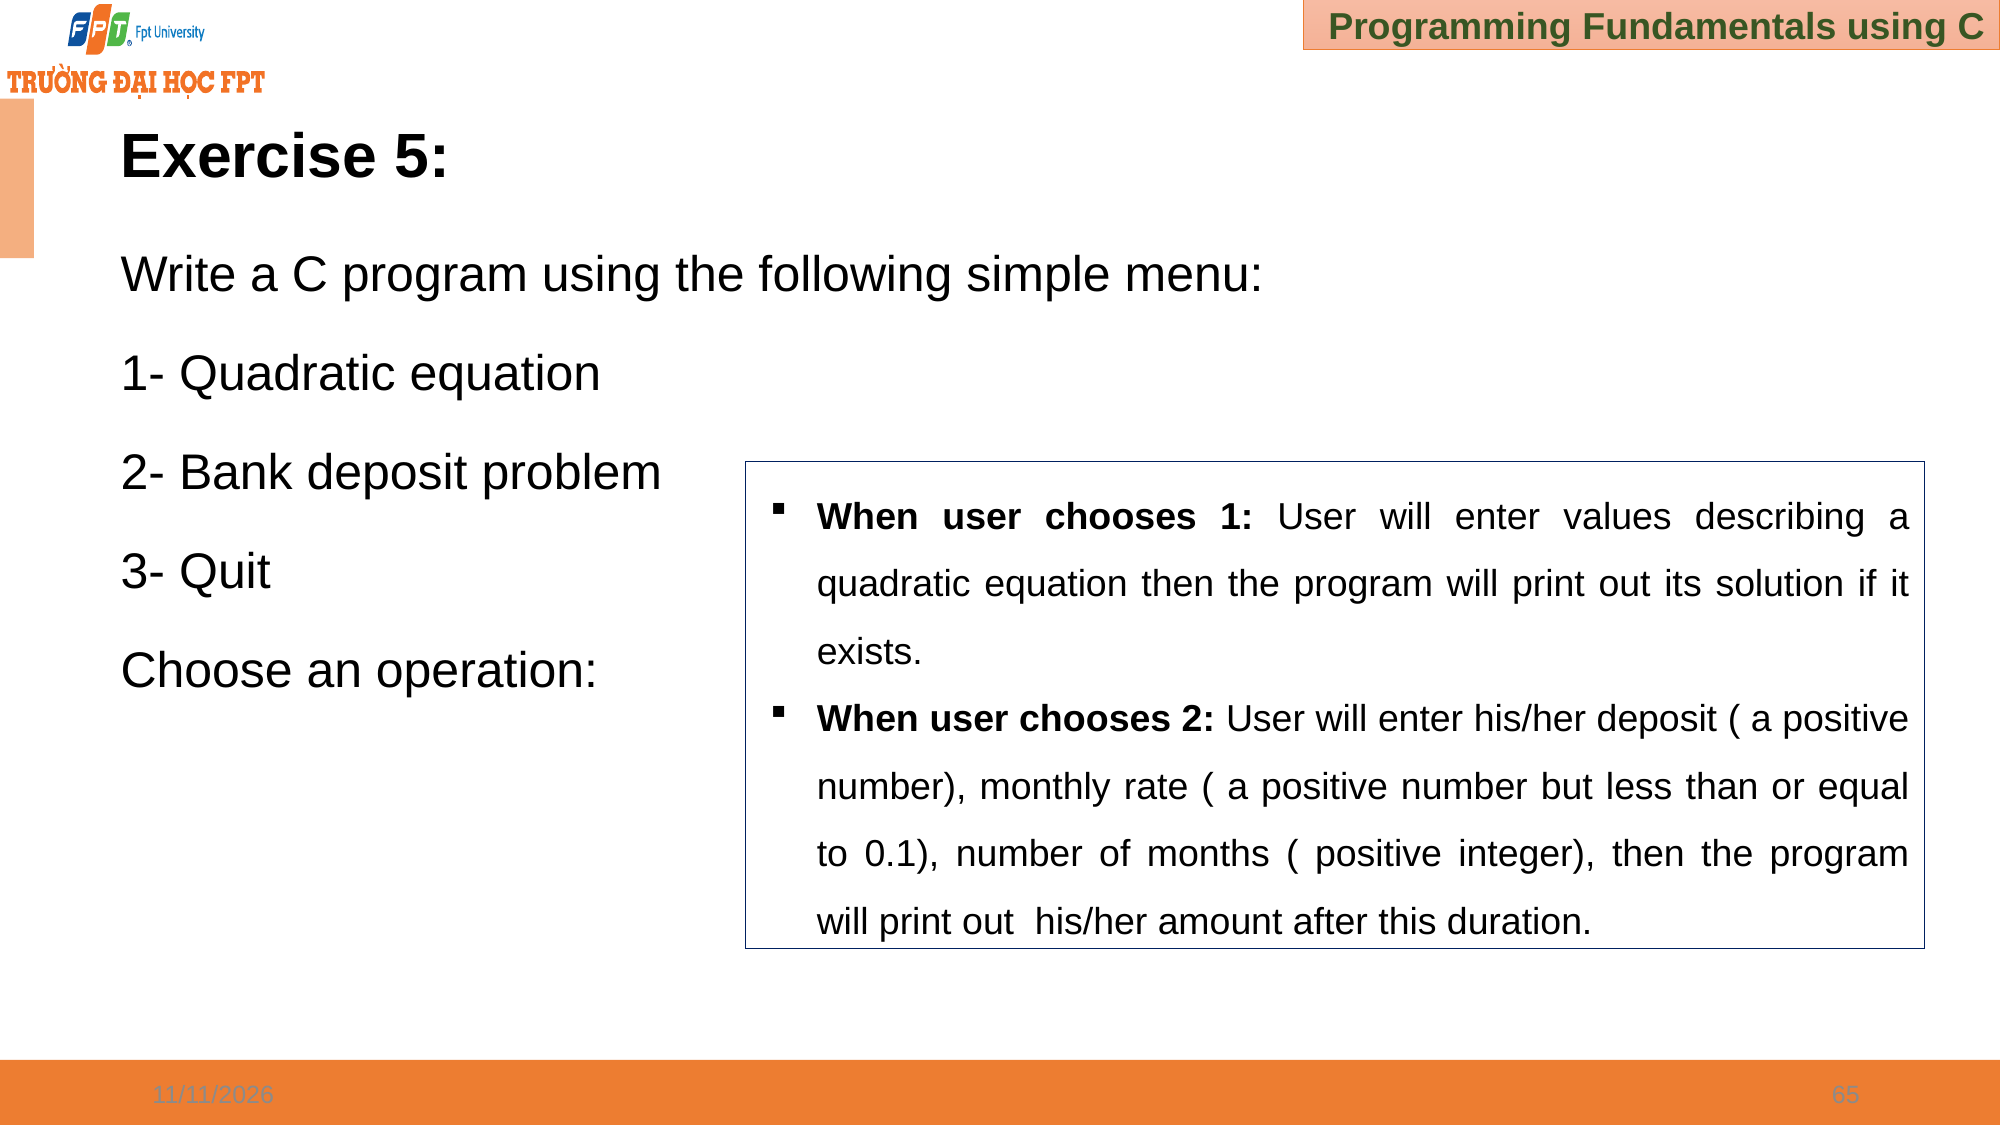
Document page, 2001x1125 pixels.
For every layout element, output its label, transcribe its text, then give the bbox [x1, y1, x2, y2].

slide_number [137, 1063, 588, 1123]
list Write a C program using the following simple menu: 1- Quadratic equation 2- Bank deposit problem 3- Quit Choose an operation: [105, 216, 1925, 1100]
text_box When user chooses 1: User will enter values describing a quadratic equation then the program will print out its solution if it exists. When user chooses 2: User will enter his/her deposit ( a positive number), monthly rate ( a positive number but less than or equal to 0.1), number of months ( positive integer), then the program will print out his/her amount after this duration. [745, 461, 1925, 949]
title Exercise 5: [105, 119, 1925, 196]
slide_number 65 [1424, 1063, 1875, 1123]
